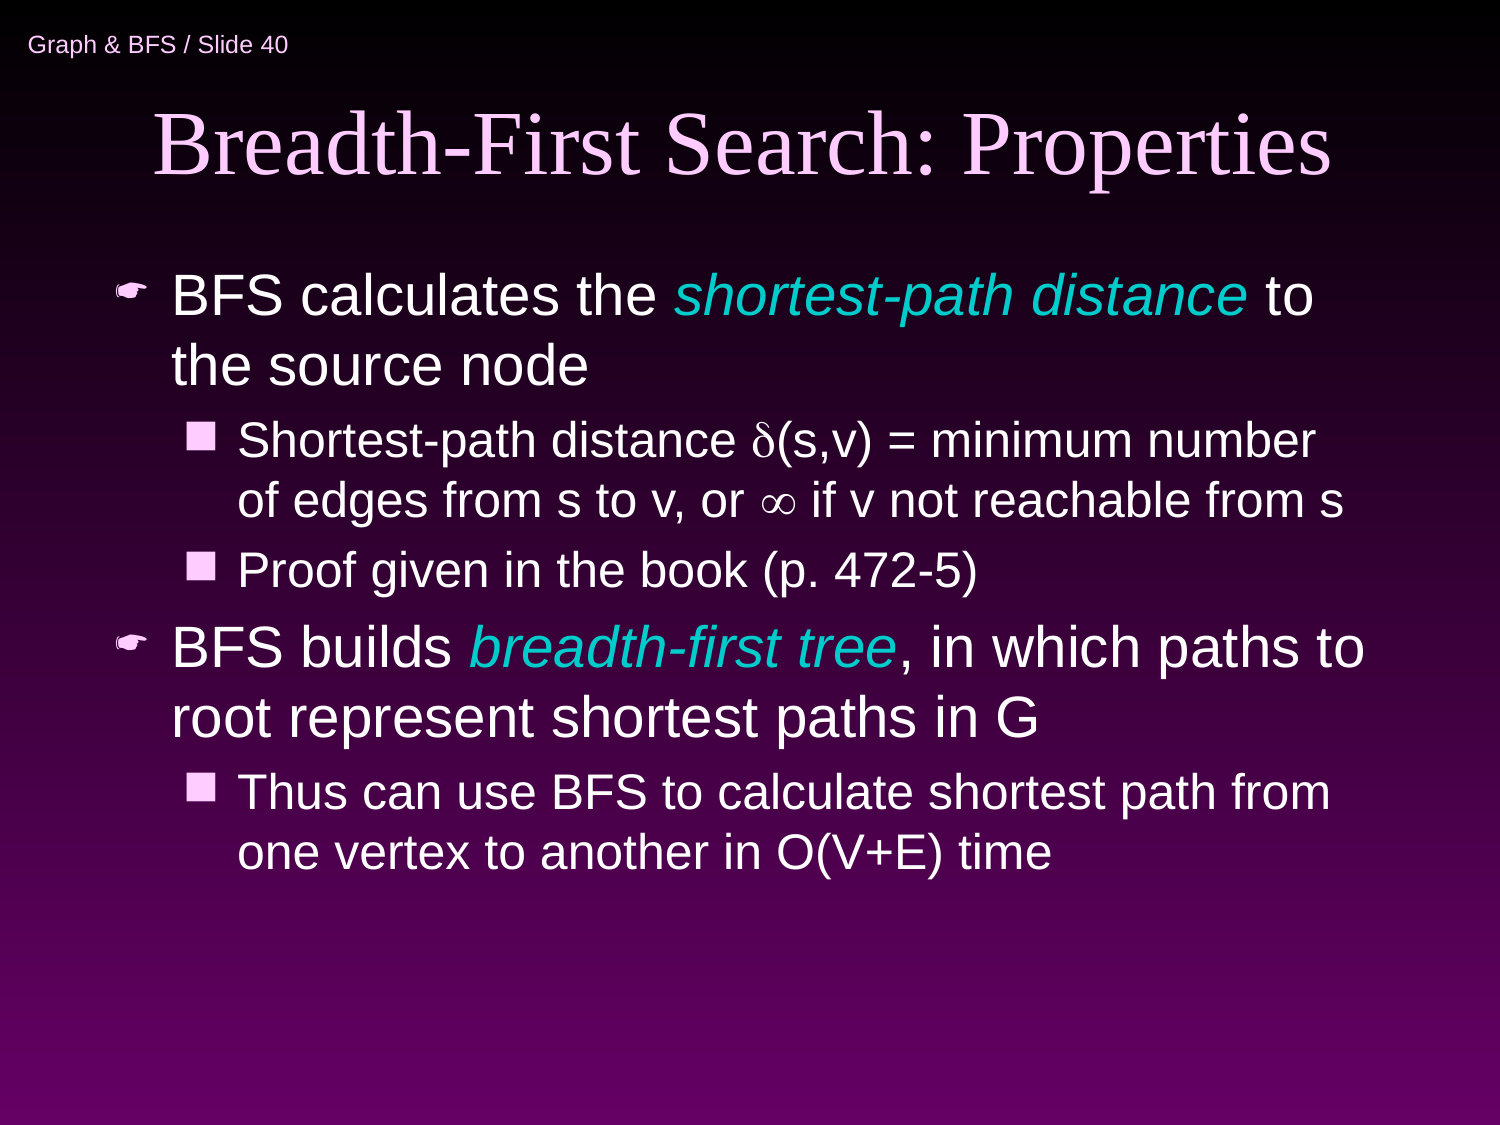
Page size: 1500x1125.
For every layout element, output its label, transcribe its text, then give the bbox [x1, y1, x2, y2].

list BFS calculates the shortest-path distance to the source node Shortest-path distance (s,v) = minimum number of edges from s to v, or  if v not reachable from s Proof given in the book (p. 472-5) BFS builds breadth-first tree, in which paths to root represent shortest paths in G Thus can use BFS to calculate shortest path from one vertex to another in O(V+E) time [99, 249, 1388, 1063]
title Breadth-First Search: Properties [99, 37, 1388, 200]
